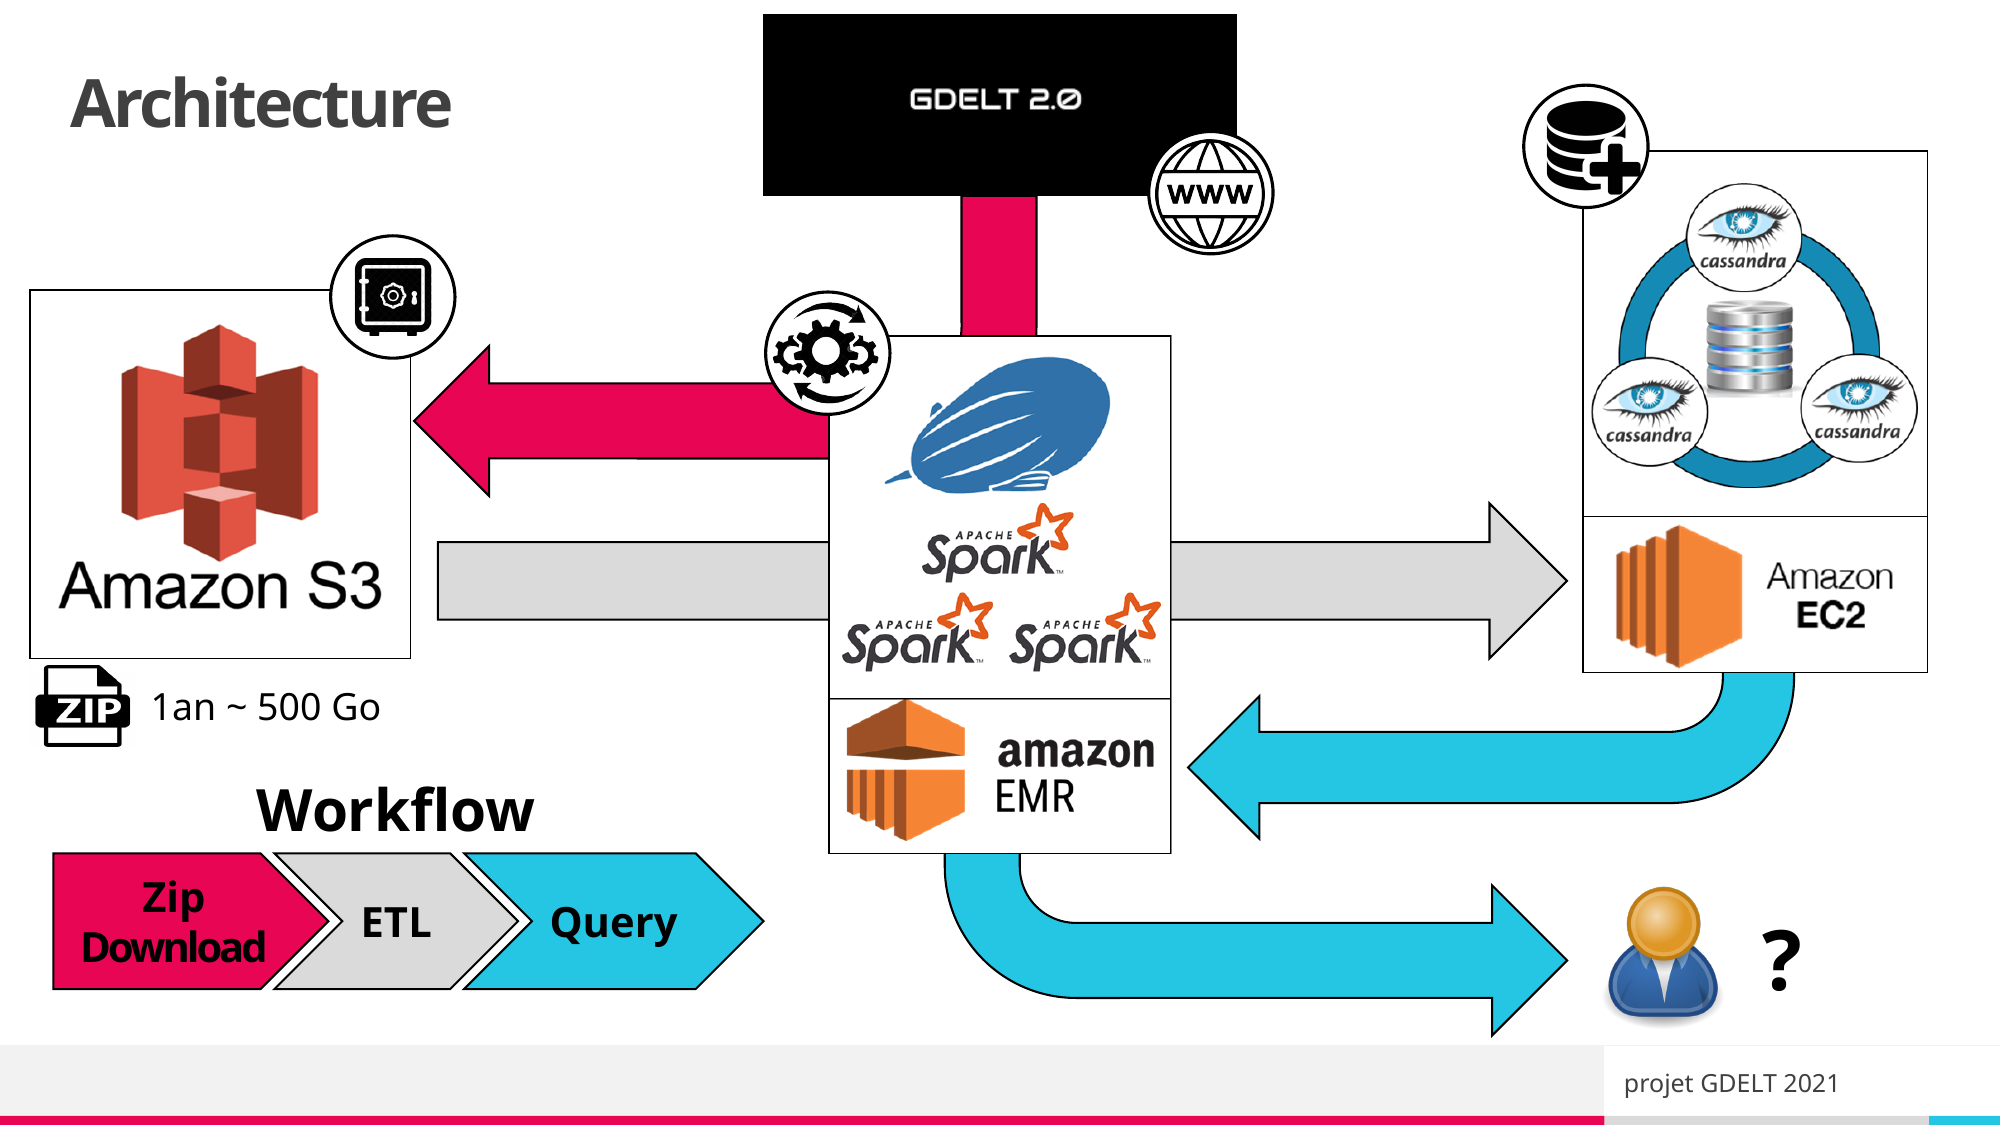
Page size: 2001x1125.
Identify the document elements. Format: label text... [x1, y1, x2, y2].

text_box [436, 541, 828, 621]
picture [769, 300, 1172, 854]
text_box [795, 290, 861, 300]
text_box [1184, 249, 1238, 255]
picture [1546, 100, 1928, 673]
text_box [943, 854, 1569, 1038]
footer projet GDELT 2021 [1624, 1058, 1907, 1108]
text_box [1522, 142, 1546, 195]
text_box [1172, 500, 1569, 661]
text_box [764, 330, 769, 376]
text_box [1547, 196, 1582, 209]
text_box 1an ~ 500 Go [136, 675, 411, 736]
text_box [1642, 142, 1650, 150]
text_box [330, 234, 456, 357]
title Architecture [1237, 70, 1930, 142]
text_box [959, 196, 1038, 335]
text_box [53, 765, 764, 990]
picture [29, 665, 136, 747]
text_box [1147, 196, 1155, 222]
text_box ? [1741, 900, 1882, 1015]
text_box [1265, 160, 1275, 225]
text_box [798, 408, 828, 416]
text_box [1186, 673, 1796, 842]
picture [763, 14, 1265, 249]
text_box [412, 343, 828, 499]
picture [1585, 880, 1741, 1036]
picture [29, 258, 432, 659]
title Architecture [70, 70, 763, 142]
